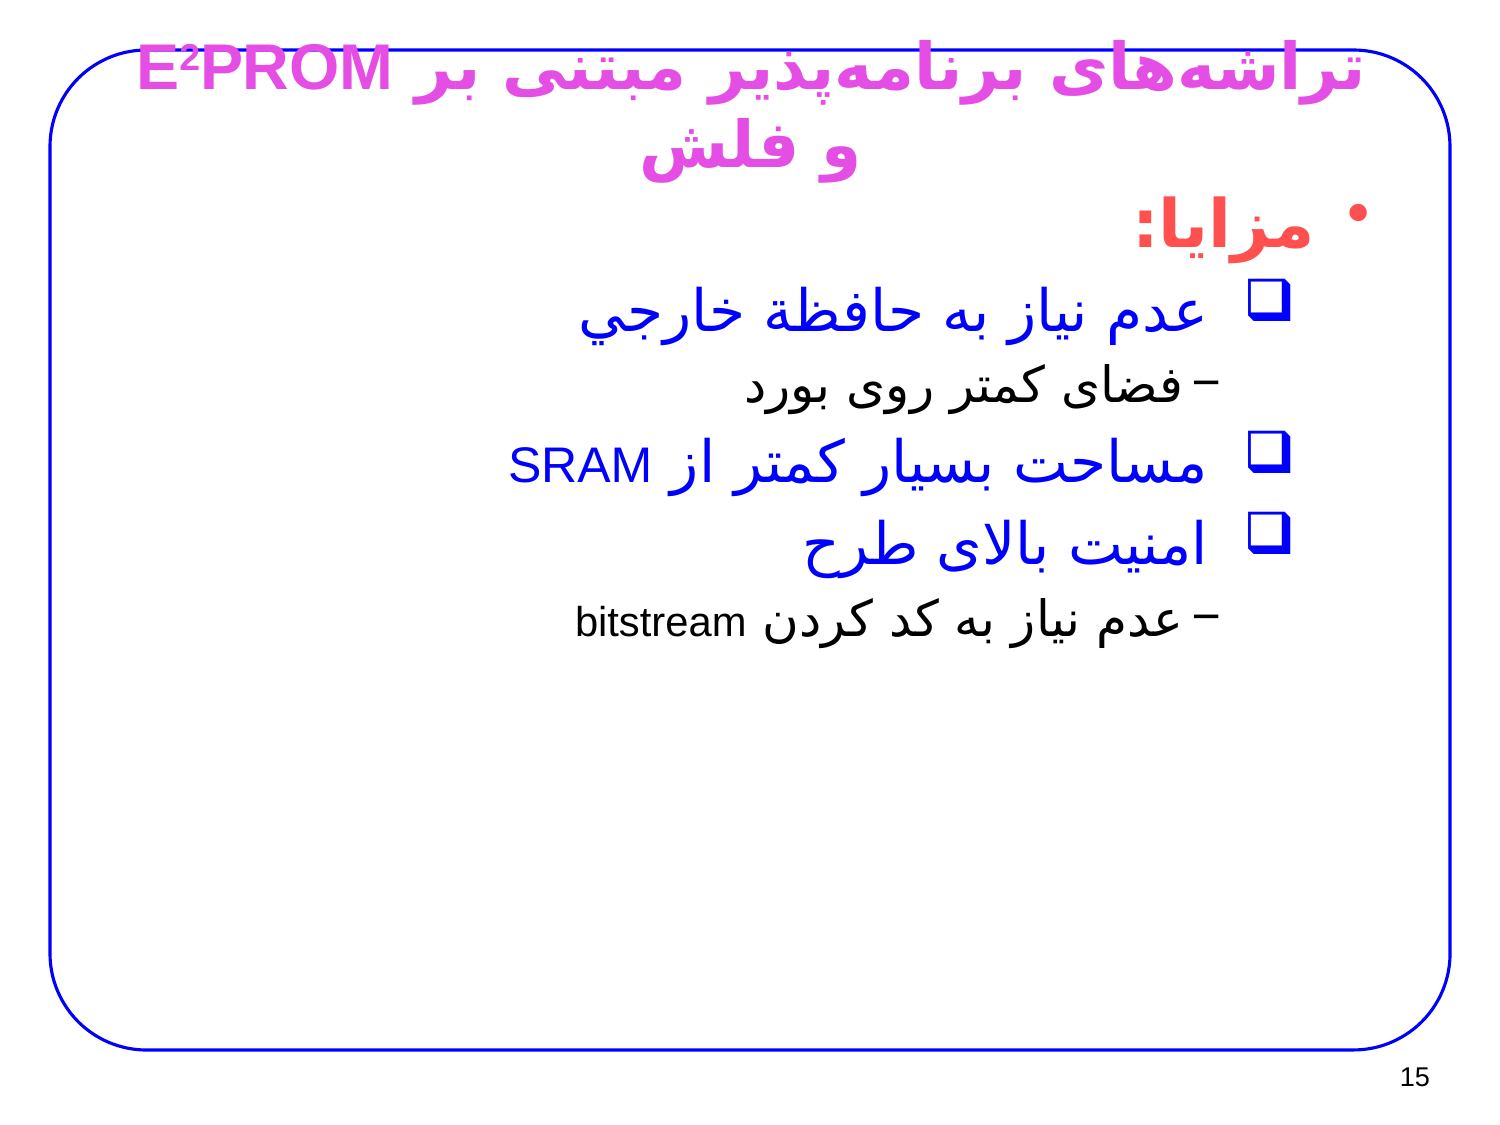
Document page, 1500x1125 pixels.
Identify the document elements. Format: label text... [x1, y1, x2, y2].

title تراشه‌های برنامه‌پذیر مبتنی بر E2PROM و فلش [113, 66, 1389, 140]
list مزايا: عدم نياز به حافظة خارجي فضای کمتر روی بورد مساحت بسیار کمتر از SRAM امنیت بالای طرح عدم نیاز به کد کردن bitstream [112, 172, 1388, 936]
slide_number 15 [1351, 1047, 1444, 1104]
